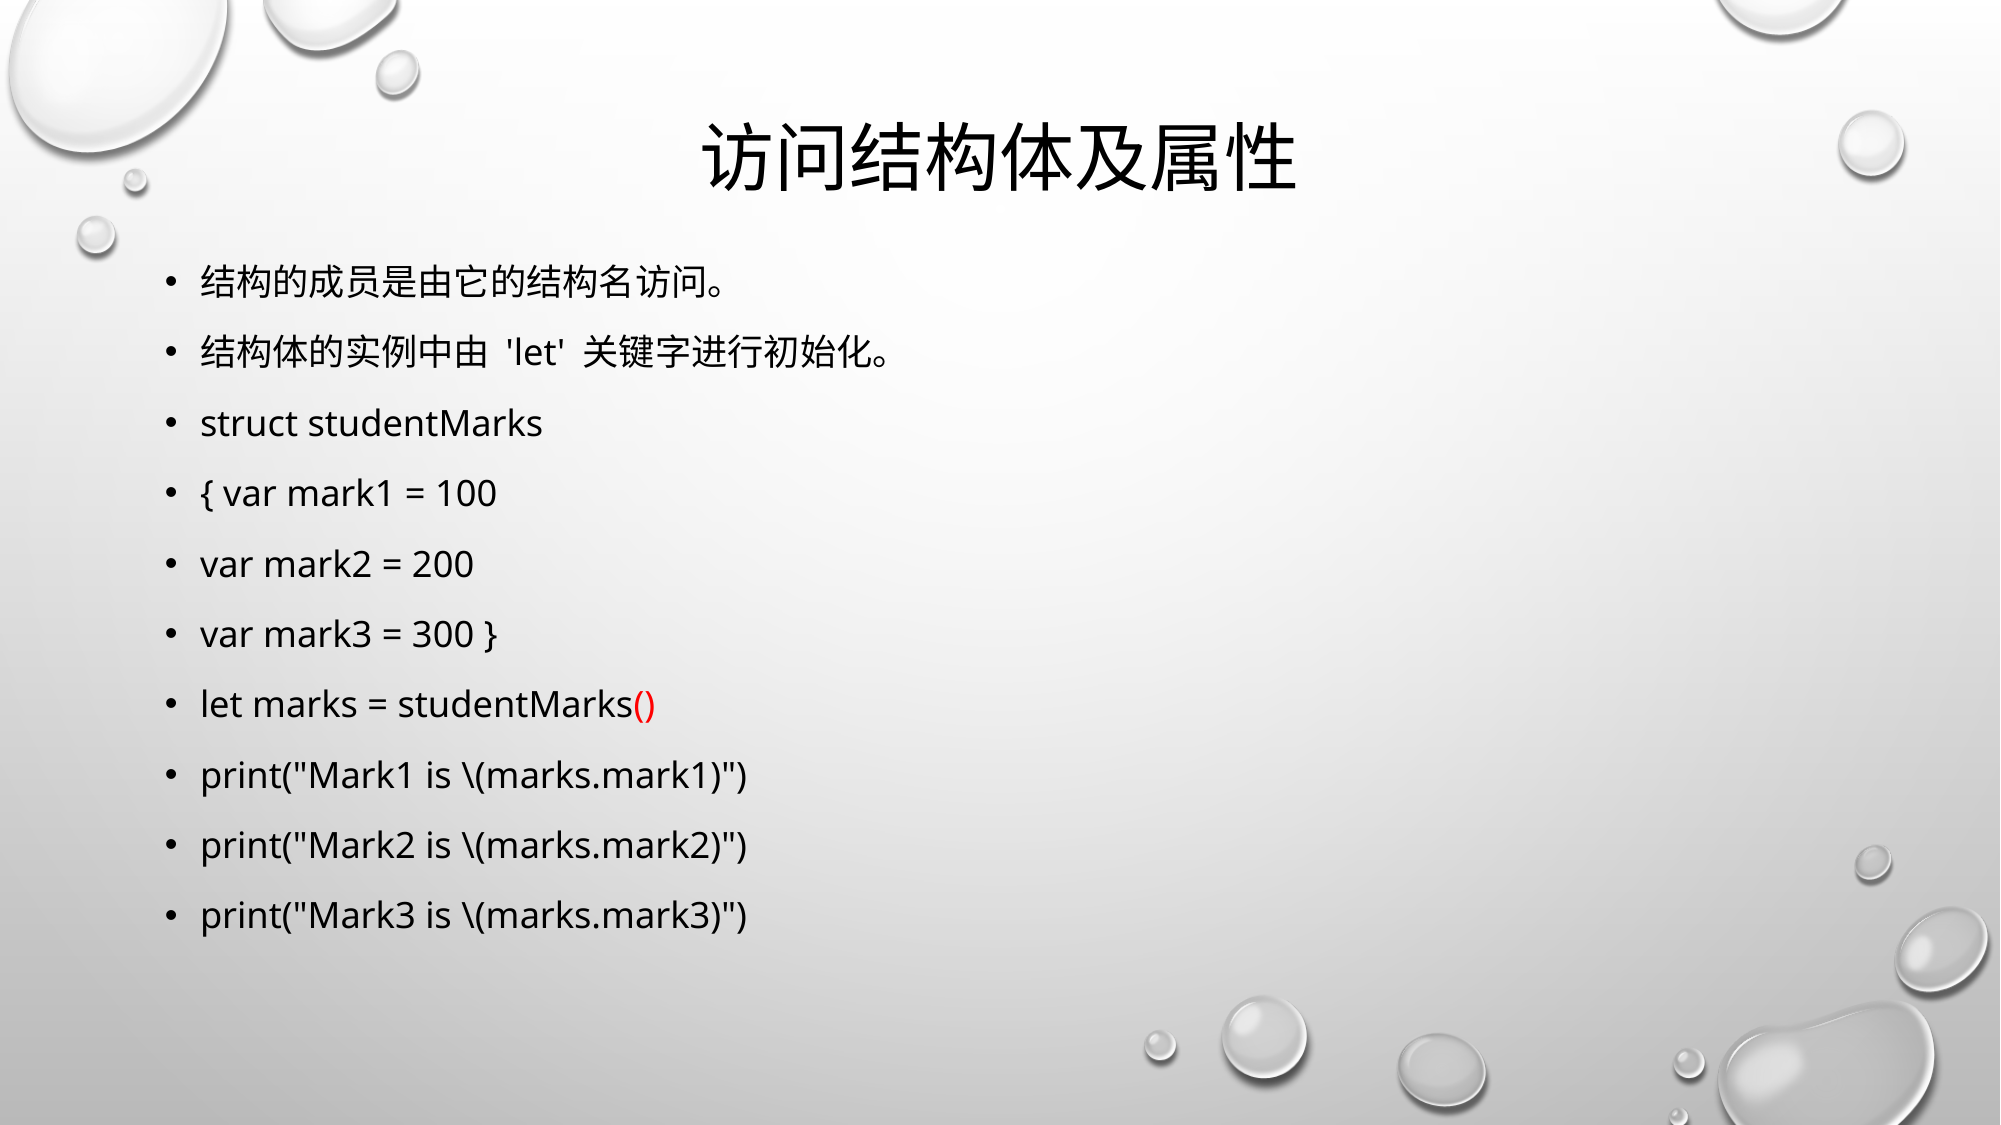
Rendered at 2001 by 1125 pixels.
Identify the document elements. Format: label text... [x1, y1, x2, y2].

picture [0, 0, 2000, 1125]
title 访问结构体及属性 [149, 101, 1851, 221]
list 结构的成员是由它的结构名访问。 结构体的实例中由 'let' 关键字进行初始化。 struct studentMarks { var mark1 = 100 var mark2 = 200 var mark3 = 300 } let marks = studentMarks() print("Mark1 is \(marks.mark1)") print("Mark2 is \(marks.mark2)") print("Mark3 is \(marks.mark3)") [149, 243, 1850, 950]
